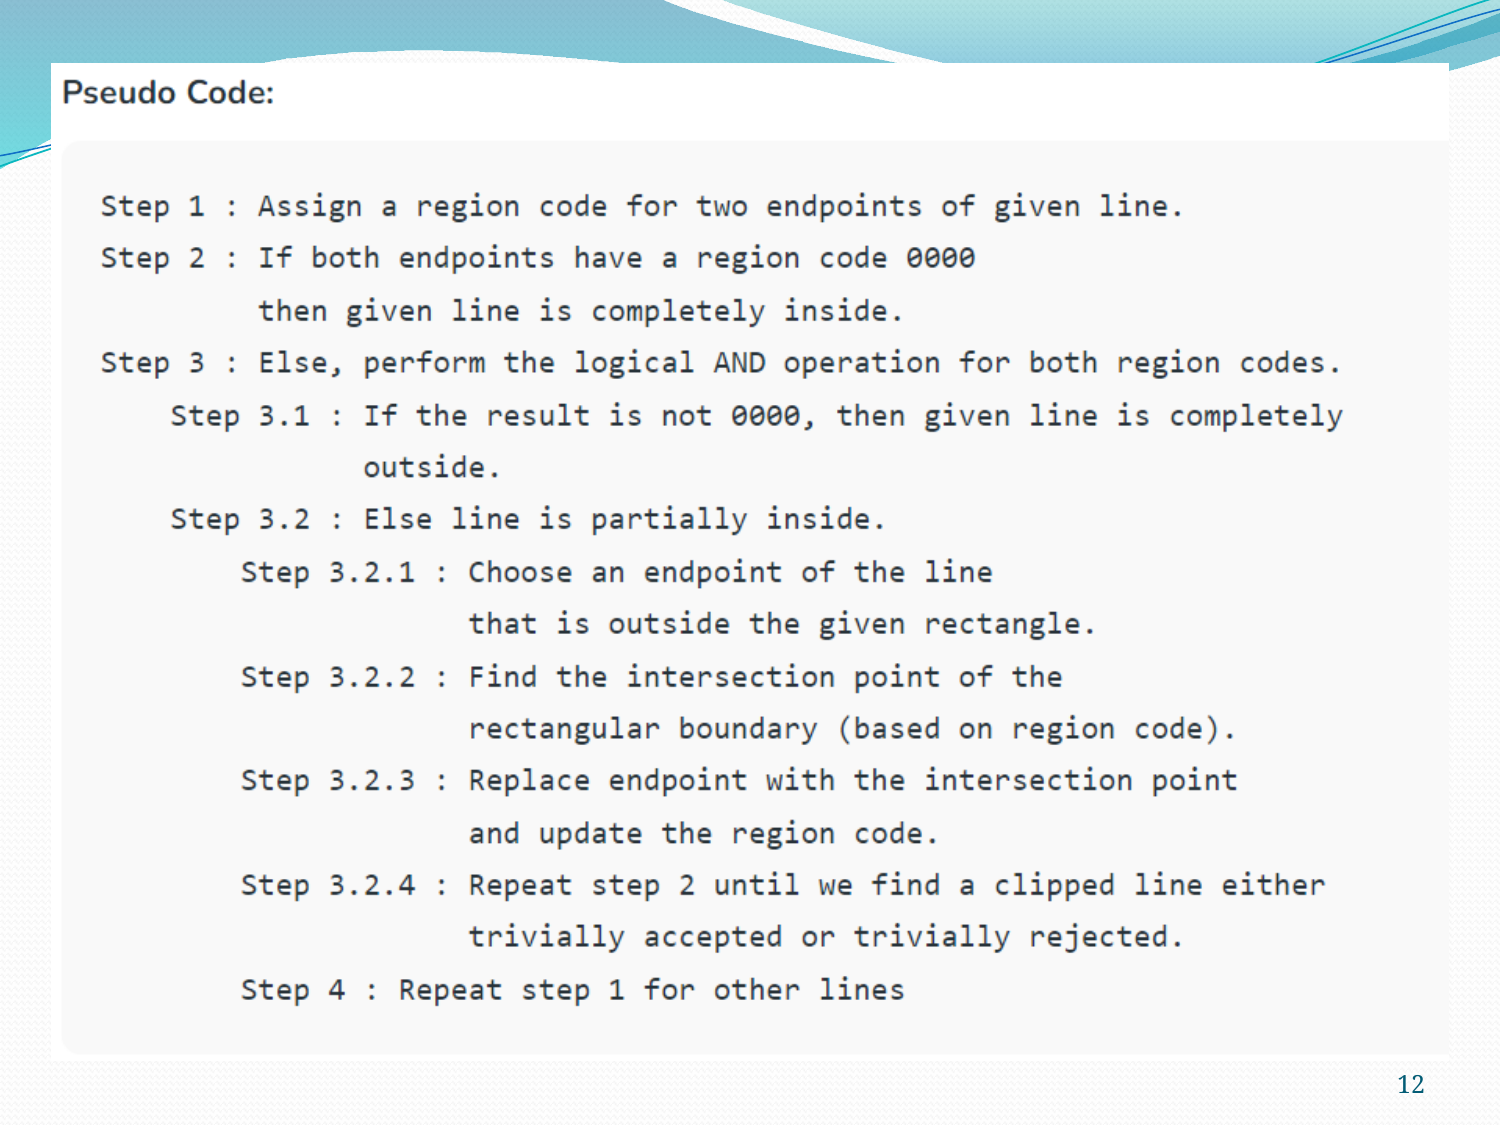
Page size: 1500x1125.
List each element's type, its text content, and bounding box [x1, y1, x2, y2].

picture [51, 63, 1449, 1062]
slide_number 12 [1299, 1072, 1425, 1103]
